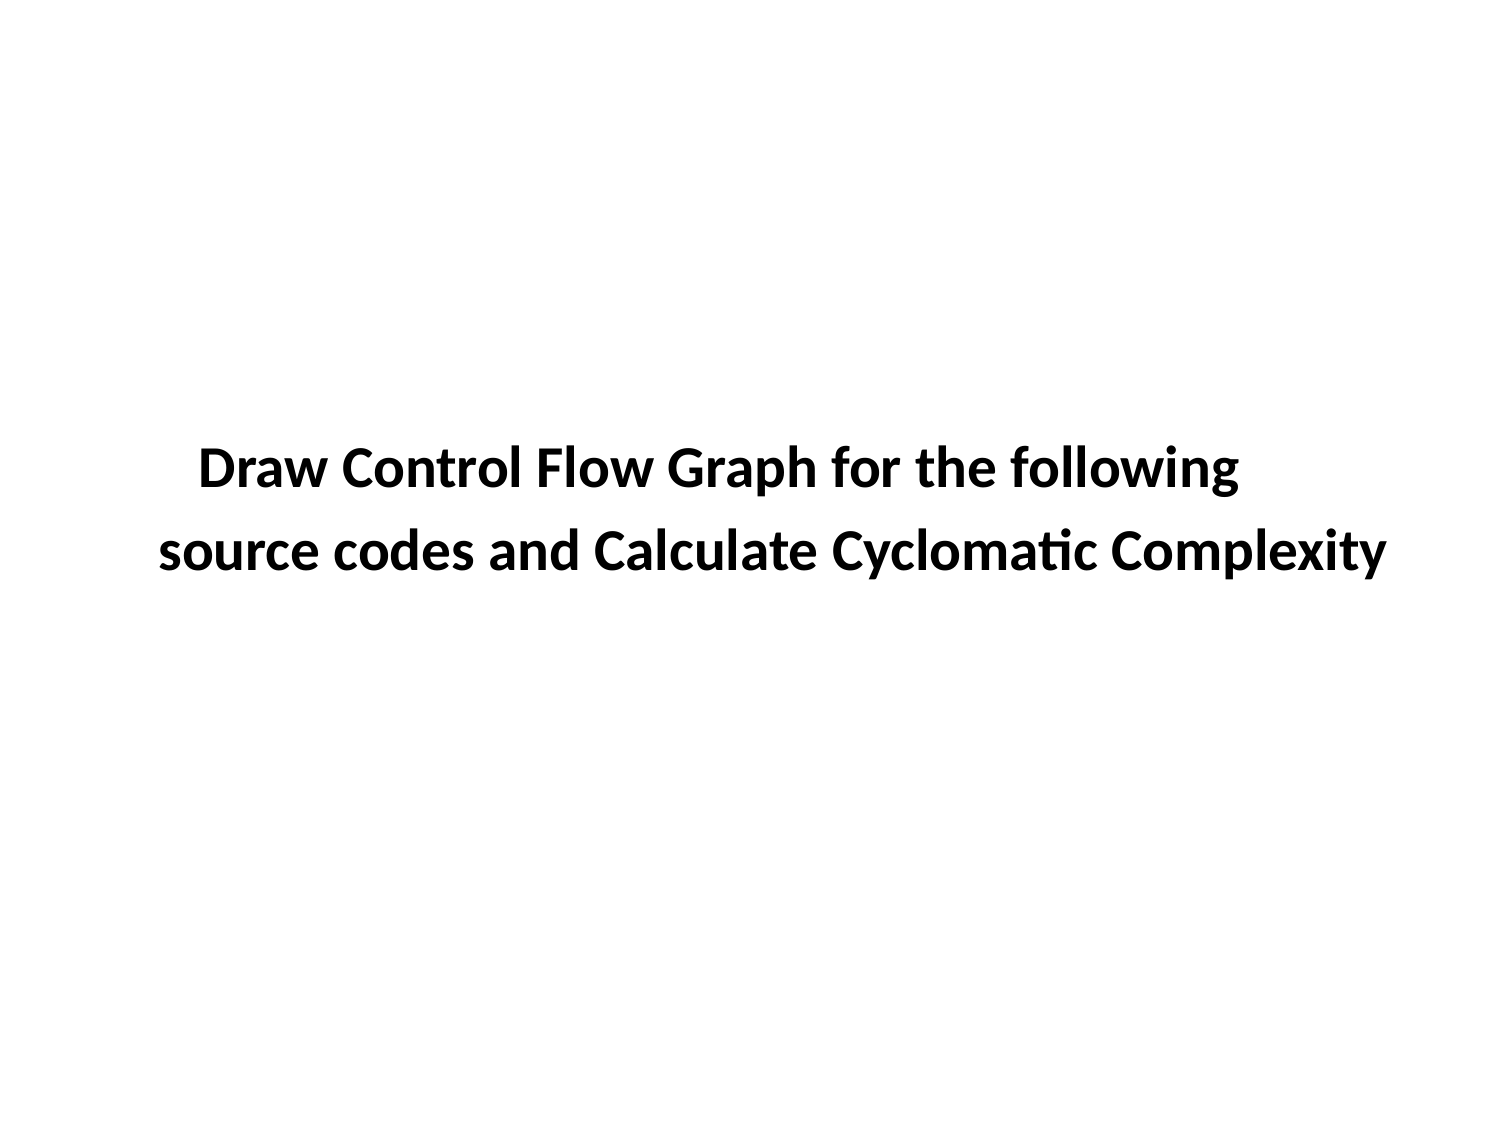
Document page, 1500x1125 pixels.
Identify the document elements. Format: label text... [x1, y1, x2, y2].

list Draw Control Flow Graph for the following source codes and Calculate Cyclomatic Complexity [62, 337, 1413, 613]
